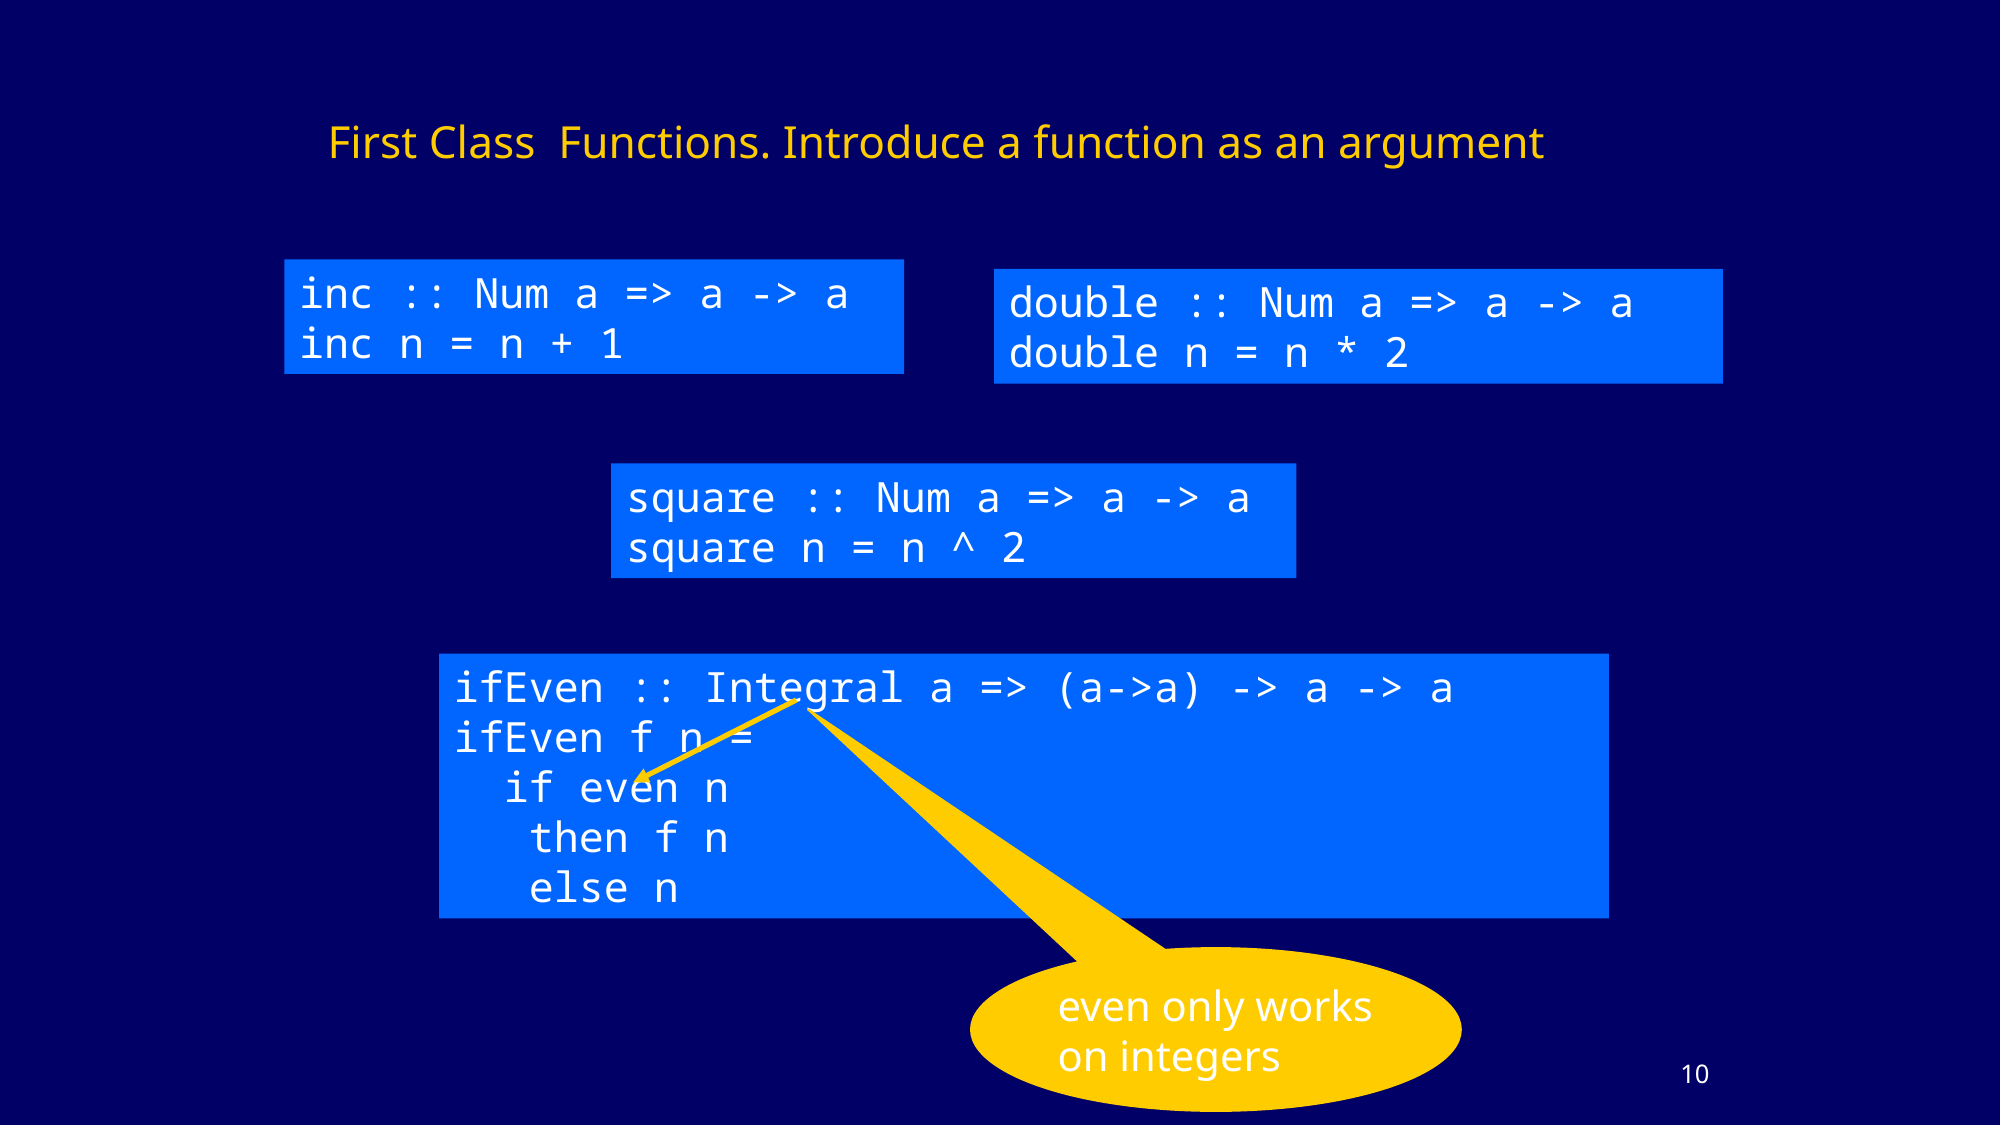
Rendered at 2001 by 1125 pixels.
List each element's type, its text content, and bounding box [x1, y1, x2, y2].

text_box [632, 700, 795, 783]
text_box ifEven :: Integral a => (a->a) -> a -> a ifEven f n = if even n then f n else n [439, 653, 1609, 919]
text_box inc :: Num a => a -> a inc n = n + 1 [284, 259, 905, 374]
text_box even only works on integers [808, 709, 1461, 1111]
slide_number 9 [1625, 1050, 1725, 1100]
text_box square :: Num a => a -> a square n = n ^ 2 [611, 463, 1297, 579]
text_box double :: Num a => a -> a double n = n * 2 [994, 268, 1723, 384]
title First Class Functions. Introduce a function as an argument [312, 62, 1588, 175]
